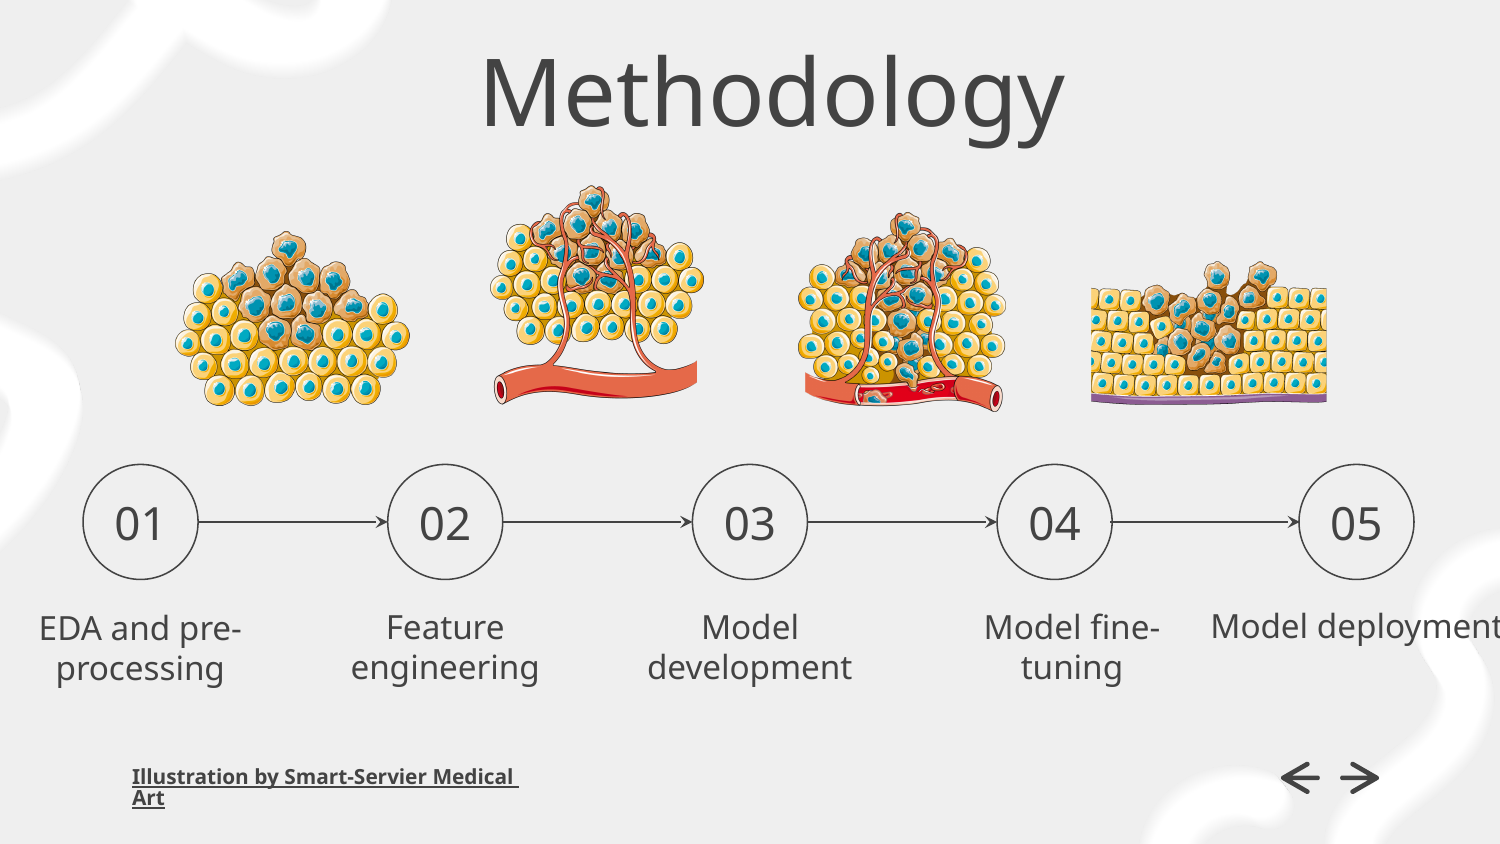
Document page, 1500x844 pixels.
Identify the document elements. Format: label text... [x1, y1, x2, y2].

picture [1330, 463, 1500, 597]
text_box Model fine-tuning [924, 653, 1220, 701]
text_box 04 [997, 464, 1113, 580]
text_box Methodology [392, 14, 1152, 160]
text_box 03 [692, 464, 808, 580]
picture [0, 0, 716, 615]
text_box 01 [83, 464, 199, 580]
text_box Feature engineering [297, 614, 594, 701]
text_box Model development [602, 614, 898, 701]
picture [503, 523, 523, 527]
picture [1014, 653, 1500, 844]
text_box EDA and pre-processing [0, 615, 289, 702]
text_box Model deployment [793, 597, 1500, 653]
picture [798, 212, 1007, 412]
text_box [1340, 761, 1379, 794]
text_box [1281, 761, 1320, 794]
picture [1075, 249, 1339, 412]
text_box 02 [387, 464, 503, 580]
text_box 05 [1299, 464, 1415, 580]
